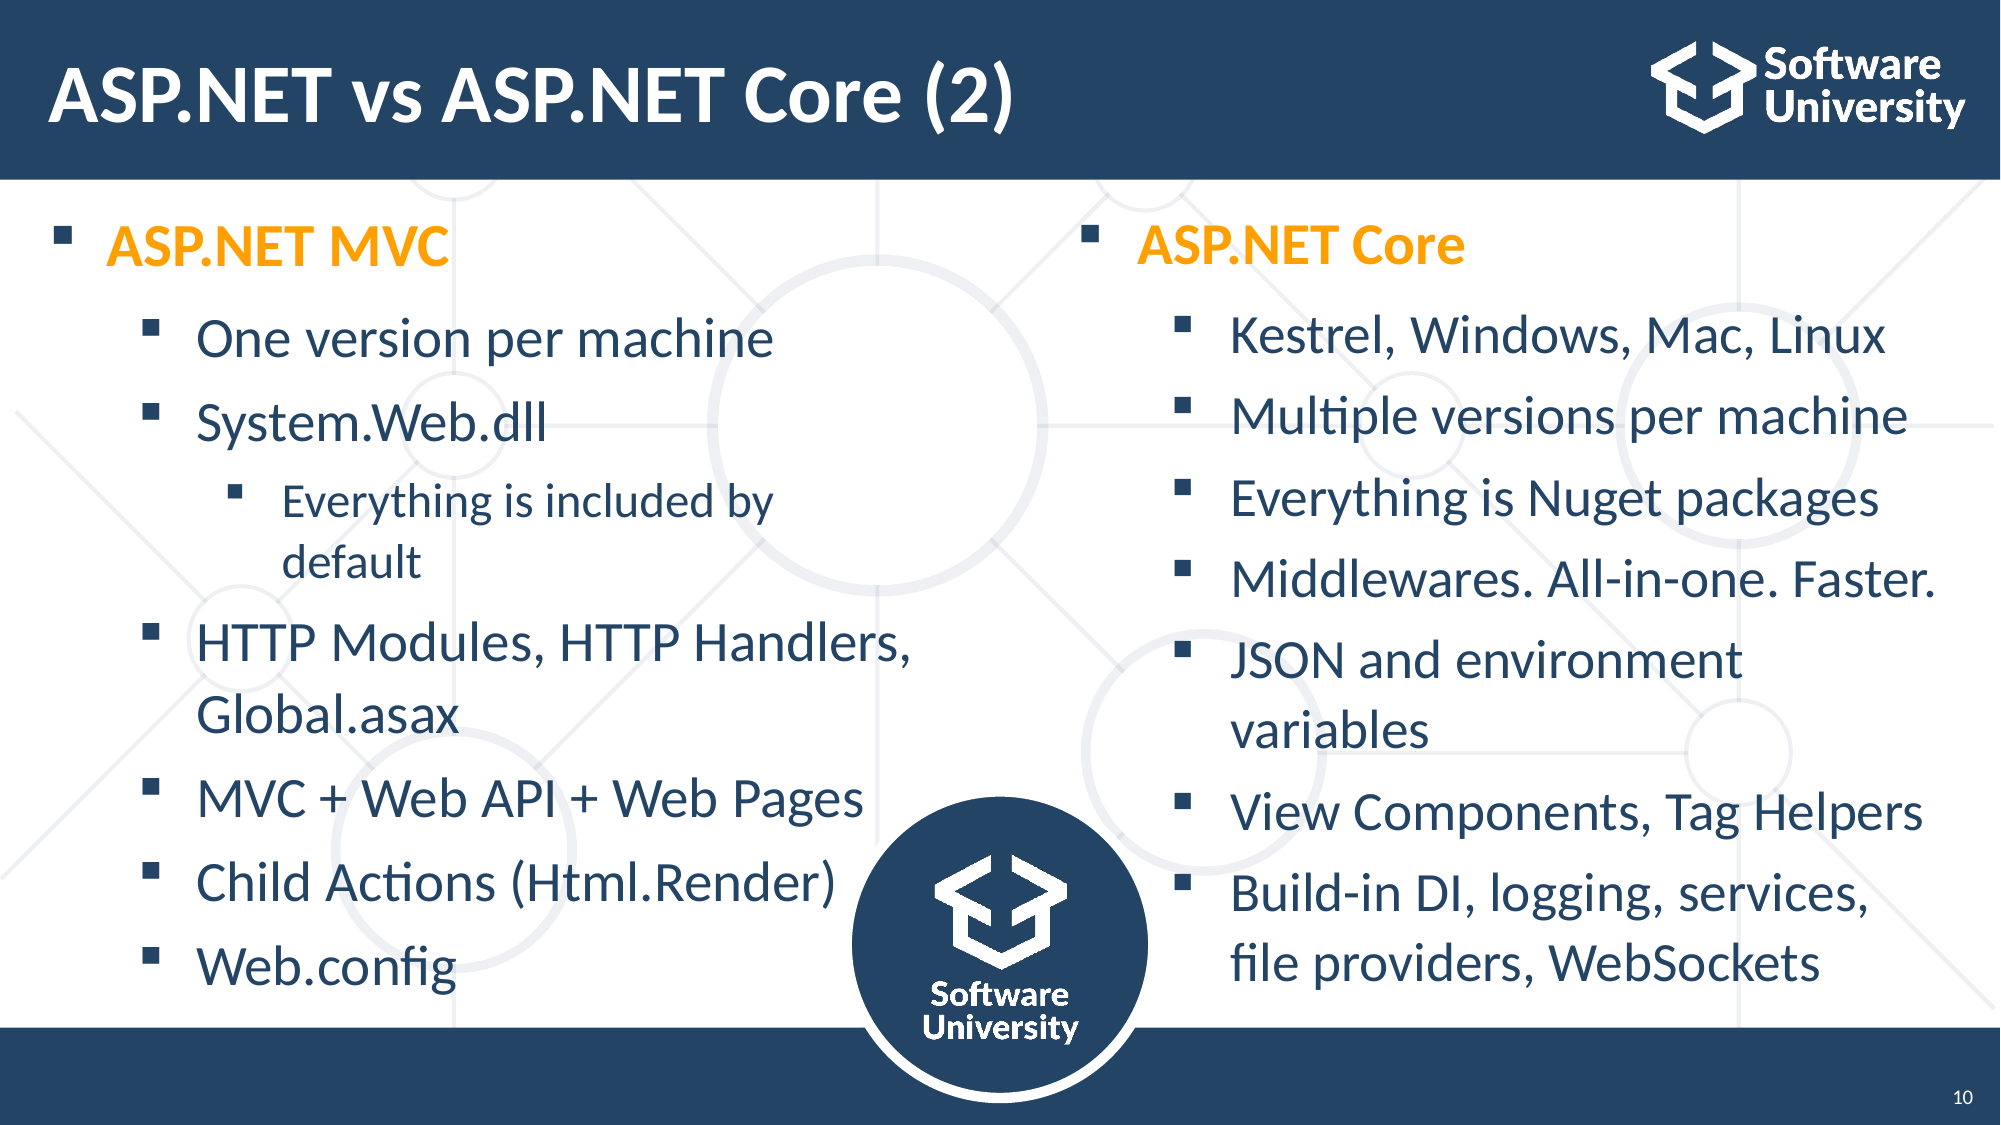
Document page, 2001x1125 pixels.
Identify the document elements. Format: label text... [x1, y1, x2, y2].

list ASP.NET MVC One version per machine System.Web.dll Everything is included by default HTTP Modules, HTTP Handlers, Global.asax MVC + Web API + Web Pages Child Actions (Html.Render) Web.config [31, 196, 941, 1010]
slide_number 10 [1927, 1067, 1989, 1117]
list ASP.NET Core Kestrel, Windows, Mac, Linux Multiple versions per machine Everything is Nuget packages Middlewares. All-in-one. Faster. JSON and environment variables View Components, Tag Helpers Build-in DI, logging, services, file providers, WebSockets [1059, 196, 1969, 1010]
picture [1651, 41, 1966, 134]
title ASP.NET vs ASP.NET Core (2) [31, 16, 1625, 162]
picture [921, 854, 1079, 1049]
